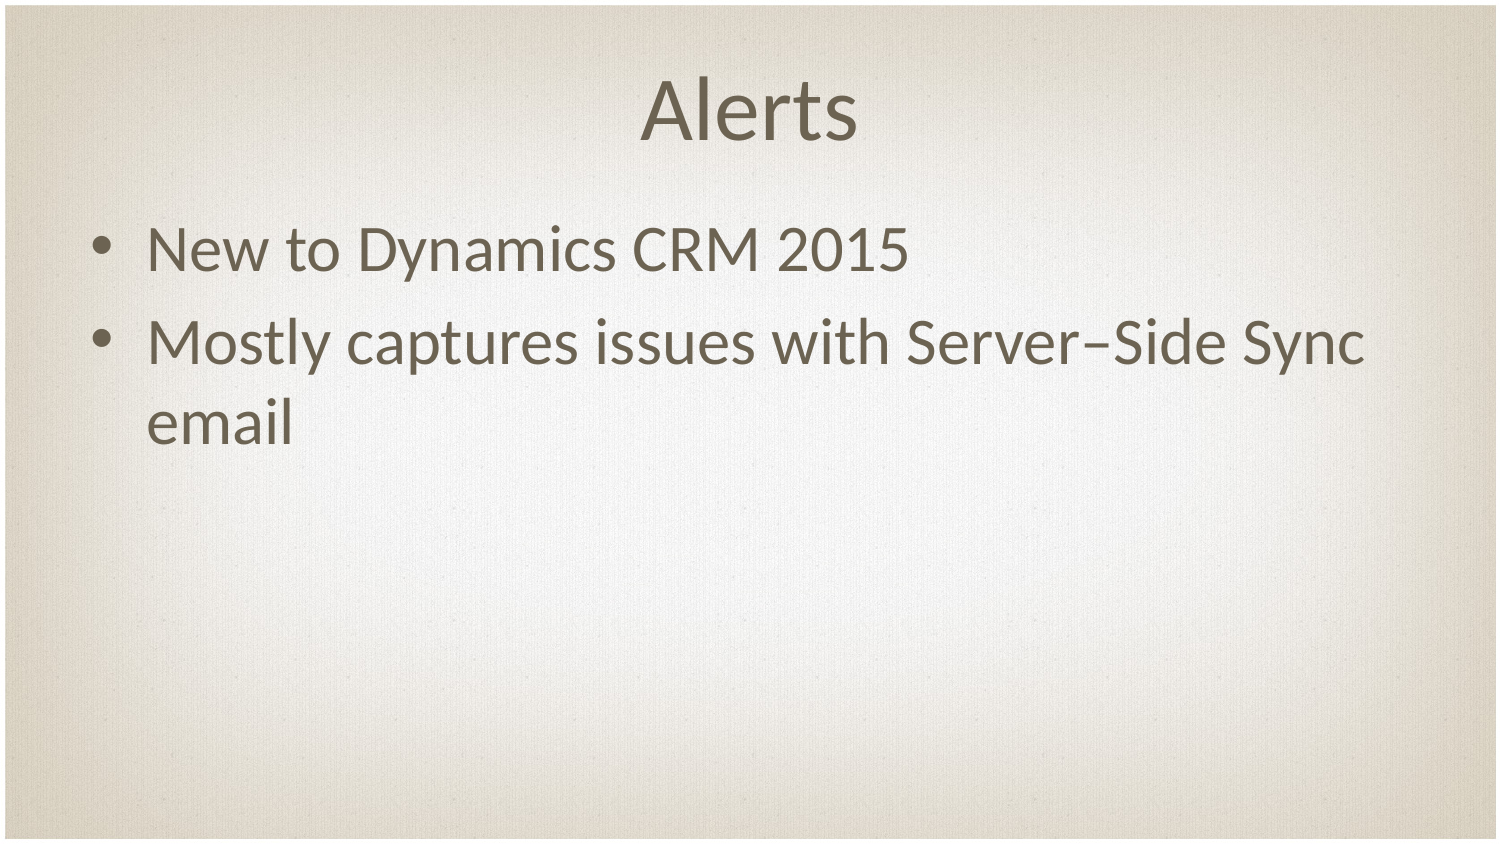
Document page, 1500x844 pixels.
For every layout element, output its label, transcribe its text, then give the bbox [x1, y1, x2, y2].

title Alerts [75, 33, 1425, 175]
picture [0, 0, 1500, 844]
list New to Dynamics CRM 2015 Mostly captures issues with Server–Side Sync email [75, 196, 1425, 754]
